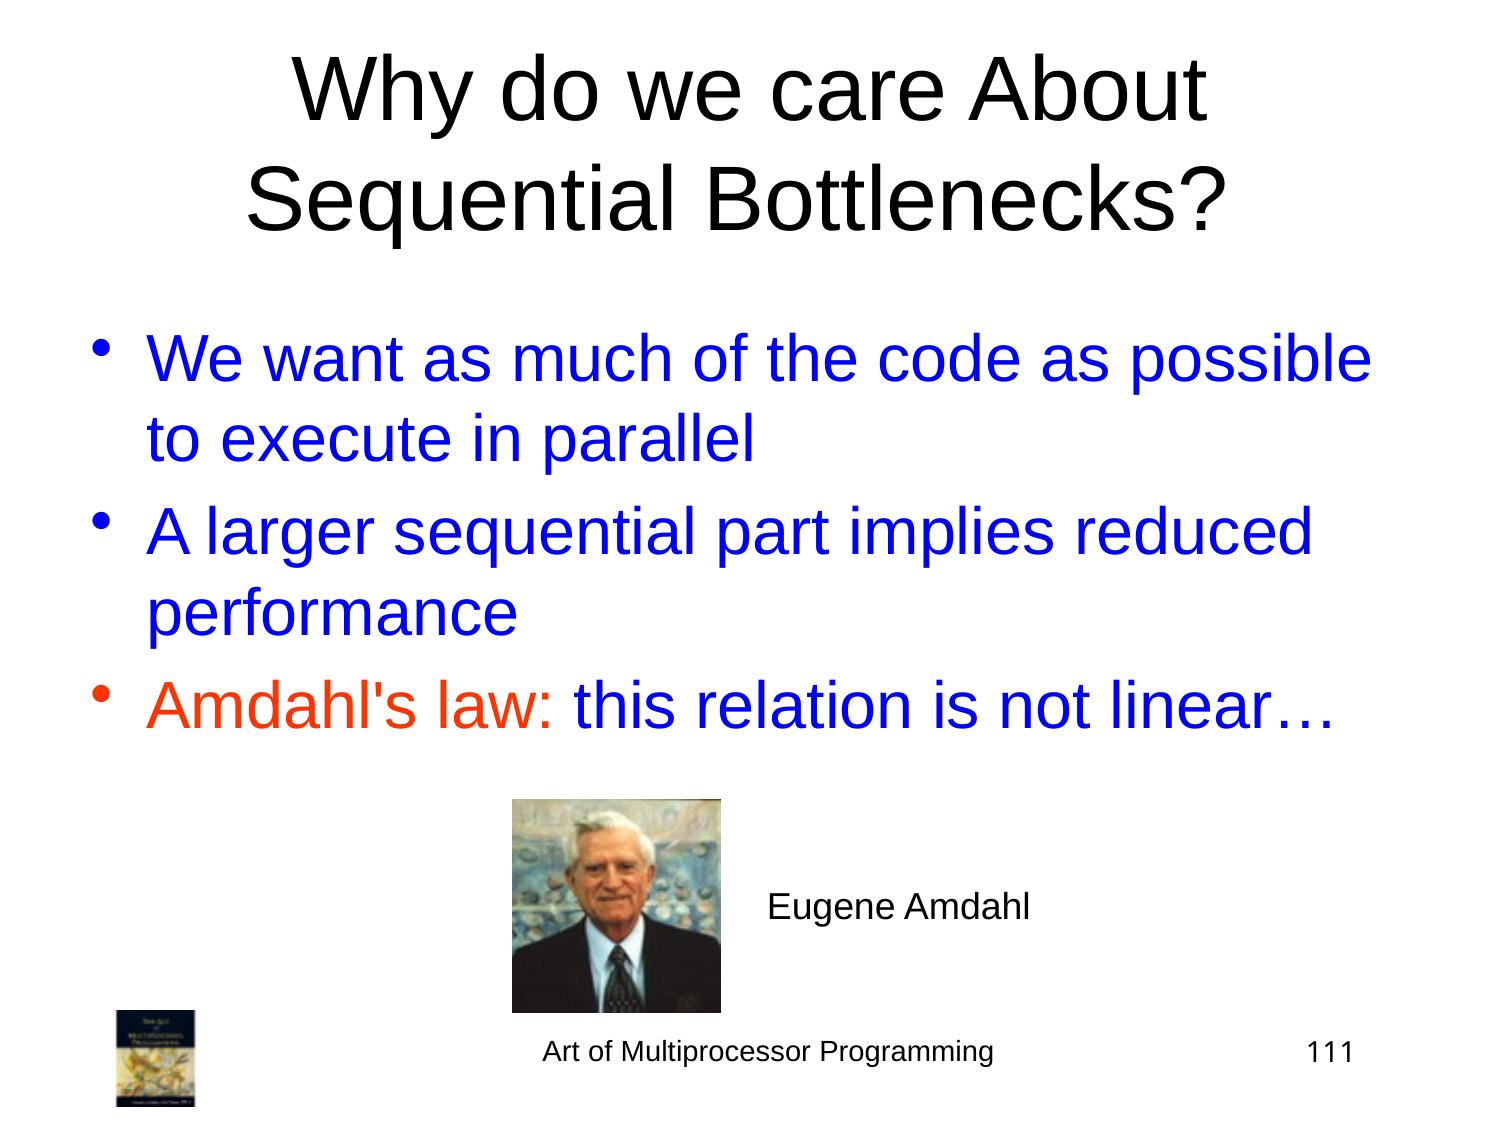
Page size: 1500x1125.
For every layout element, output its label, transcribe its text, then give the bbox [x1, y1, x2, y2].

list We want as much of the code as possible to execute in parallel A larger sequential part implies reduced performance Amdahl's law: this relation is not linear… [75, 307, 1425, 1050]
footer Art of Multiprocessor Programming [512, 1024, 1026, 1103]
text_box 111 [1058, 1050, 1371, 1101]
picture [512, 799, 721, 1013]
title Why do we care About Sequential Bottlenecks? [75, 45, 1425, 233]
text_box Eugene Amdahl [752, 874, 1046, 935]
picture [107, 1050, 204, 1107]
